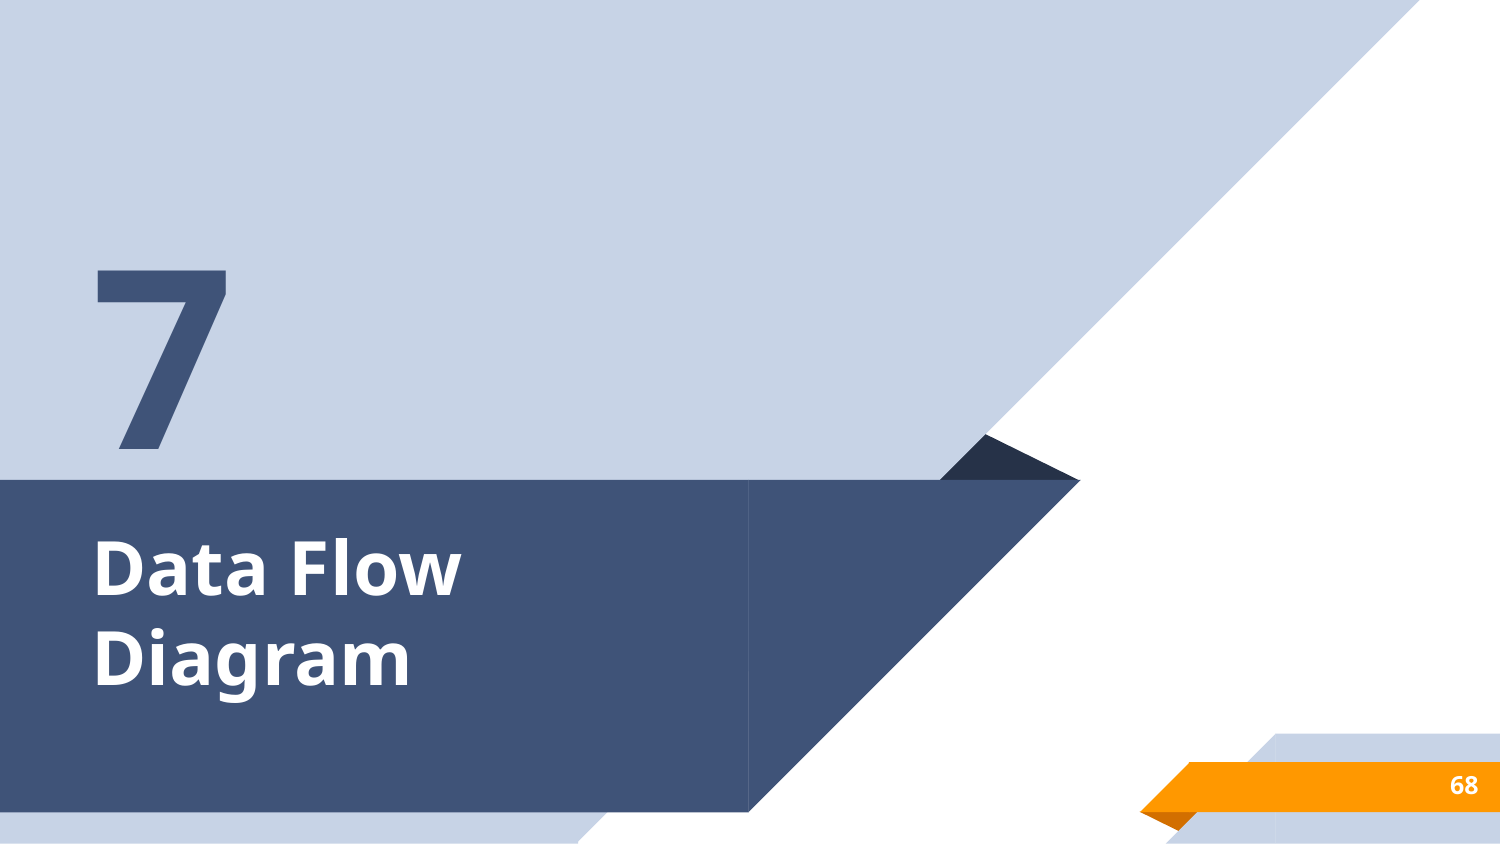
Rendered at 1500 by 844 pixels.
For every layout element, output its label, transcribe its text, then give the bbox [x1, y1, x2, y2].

slide_number ‹#› [1249, 760, 1494, 813]
text_box 7 [76, 0, 434, 515]
title Data Flow Diagram [76, 525, 748, 716]
